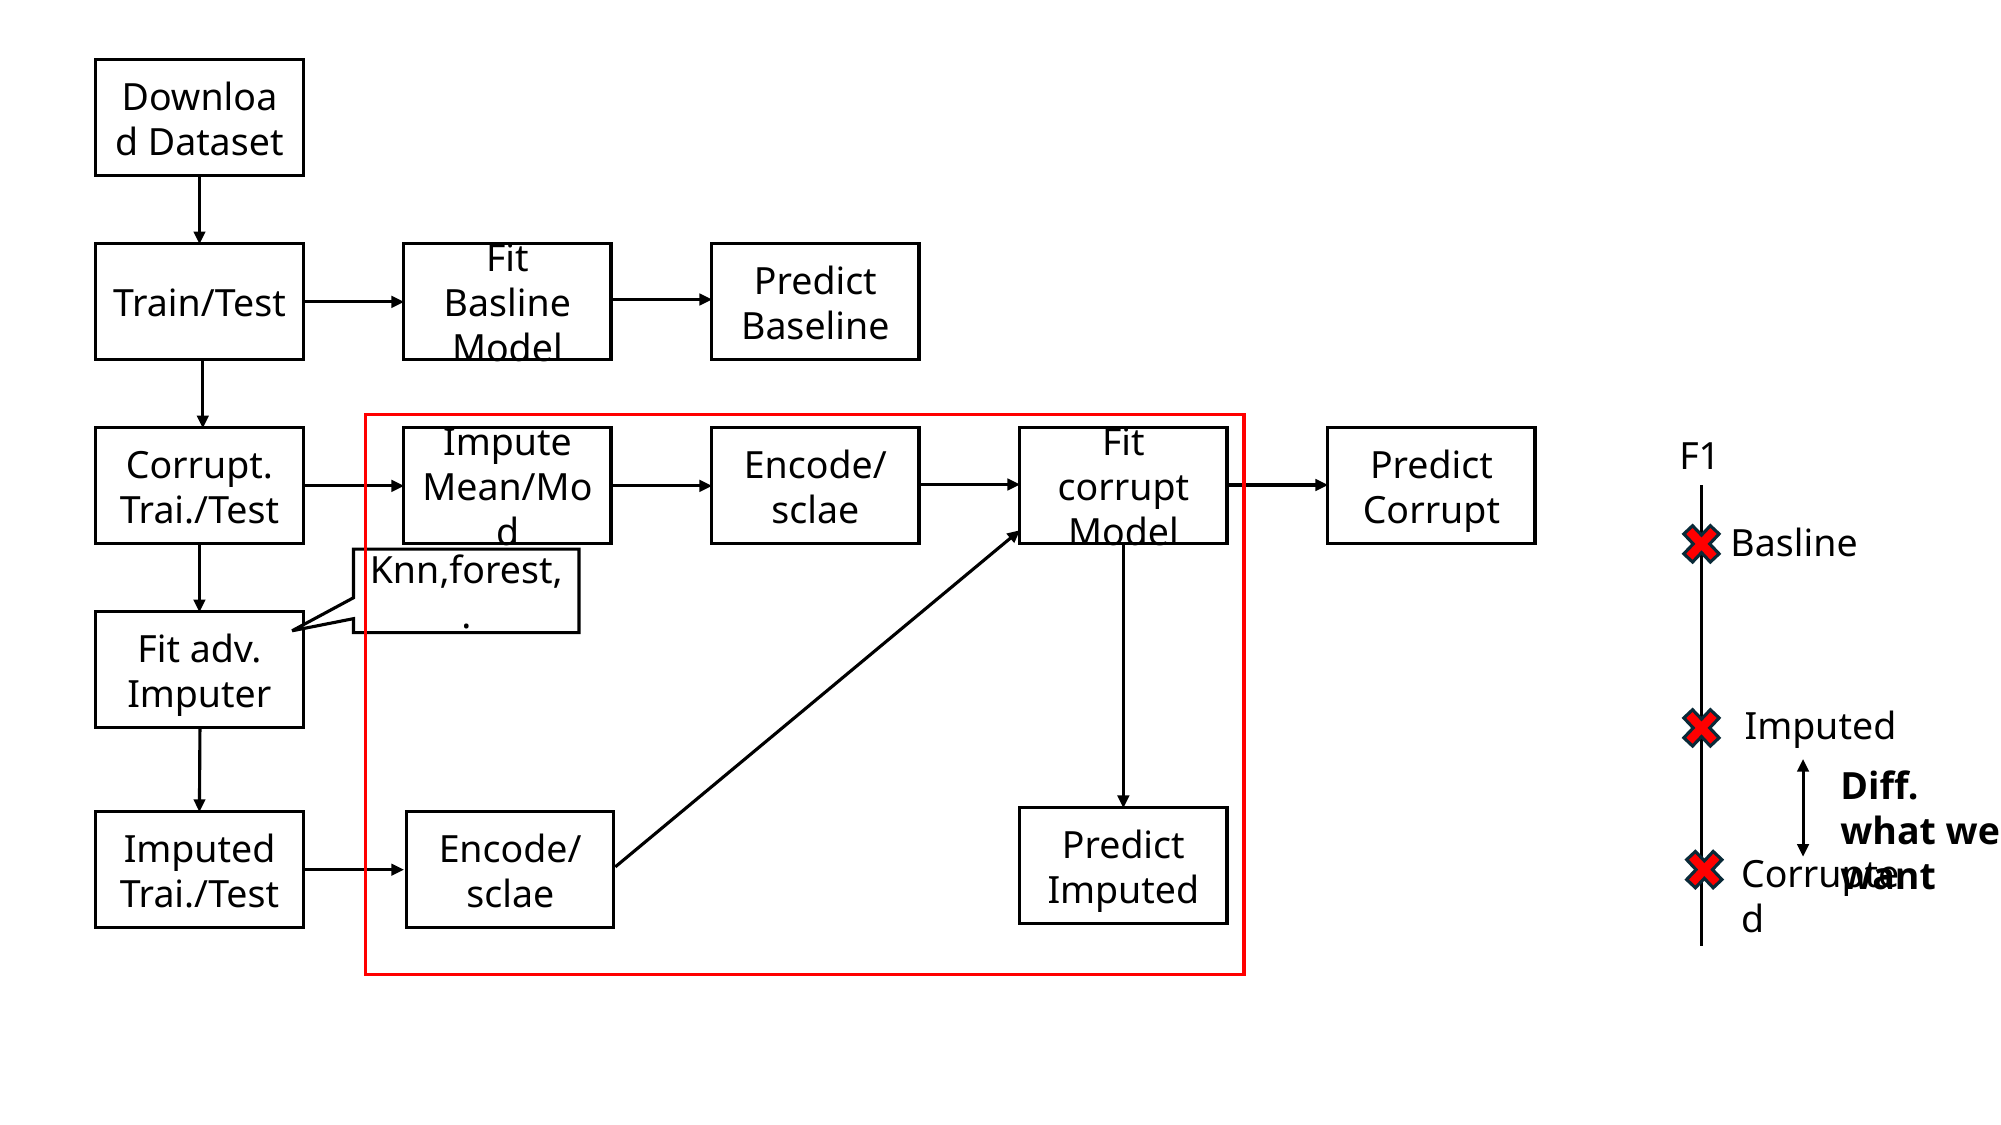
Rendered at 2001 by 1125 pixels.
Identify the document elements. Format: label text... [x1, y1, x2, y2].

text_box [364, 413, 1246, 976]
text_box [1703, 707, 1722, 749]
text_box [1681, 523, 1700, 565]
text_box [1684, 849, 1700, 890]
text_box Knn,forest,. [291, 547, 364, 635]
text_box Predict Baseline [710, 242, 921, 361]
text_box Imputed Trai./Test [94, 810, 305, 929]
text_box Train/Test [94, 242, 305, 361]
text_box Download Dataset [94, 58, 305, 177]
text_box Imputed [1729, 694, 1929, 755]
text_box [614, 529, 1021, 868]
text_box [1703, 523, 1715, 565]
text_box Fit adv. Imputer [94, 610, 305, 729]
text_box Basline [1715, 511, 1894, 572]
text_box Diff. what we want [1825, 754, 2000, 905]
text_box Predict Corrupt [1326, 426, 1537, 545]
text_box [1703, 849, 1725, 890]
text_box Fit Basline Model [402, 242, 613, 361]
text_box Corrupted [1726, 842, 1926, 948]
text_box F1 [1664, 424, 1739, 485]
text_box [1681, 707, 1700, 749]
text_box Corrupt. Trai./Test [94, 426, 305, 545]
